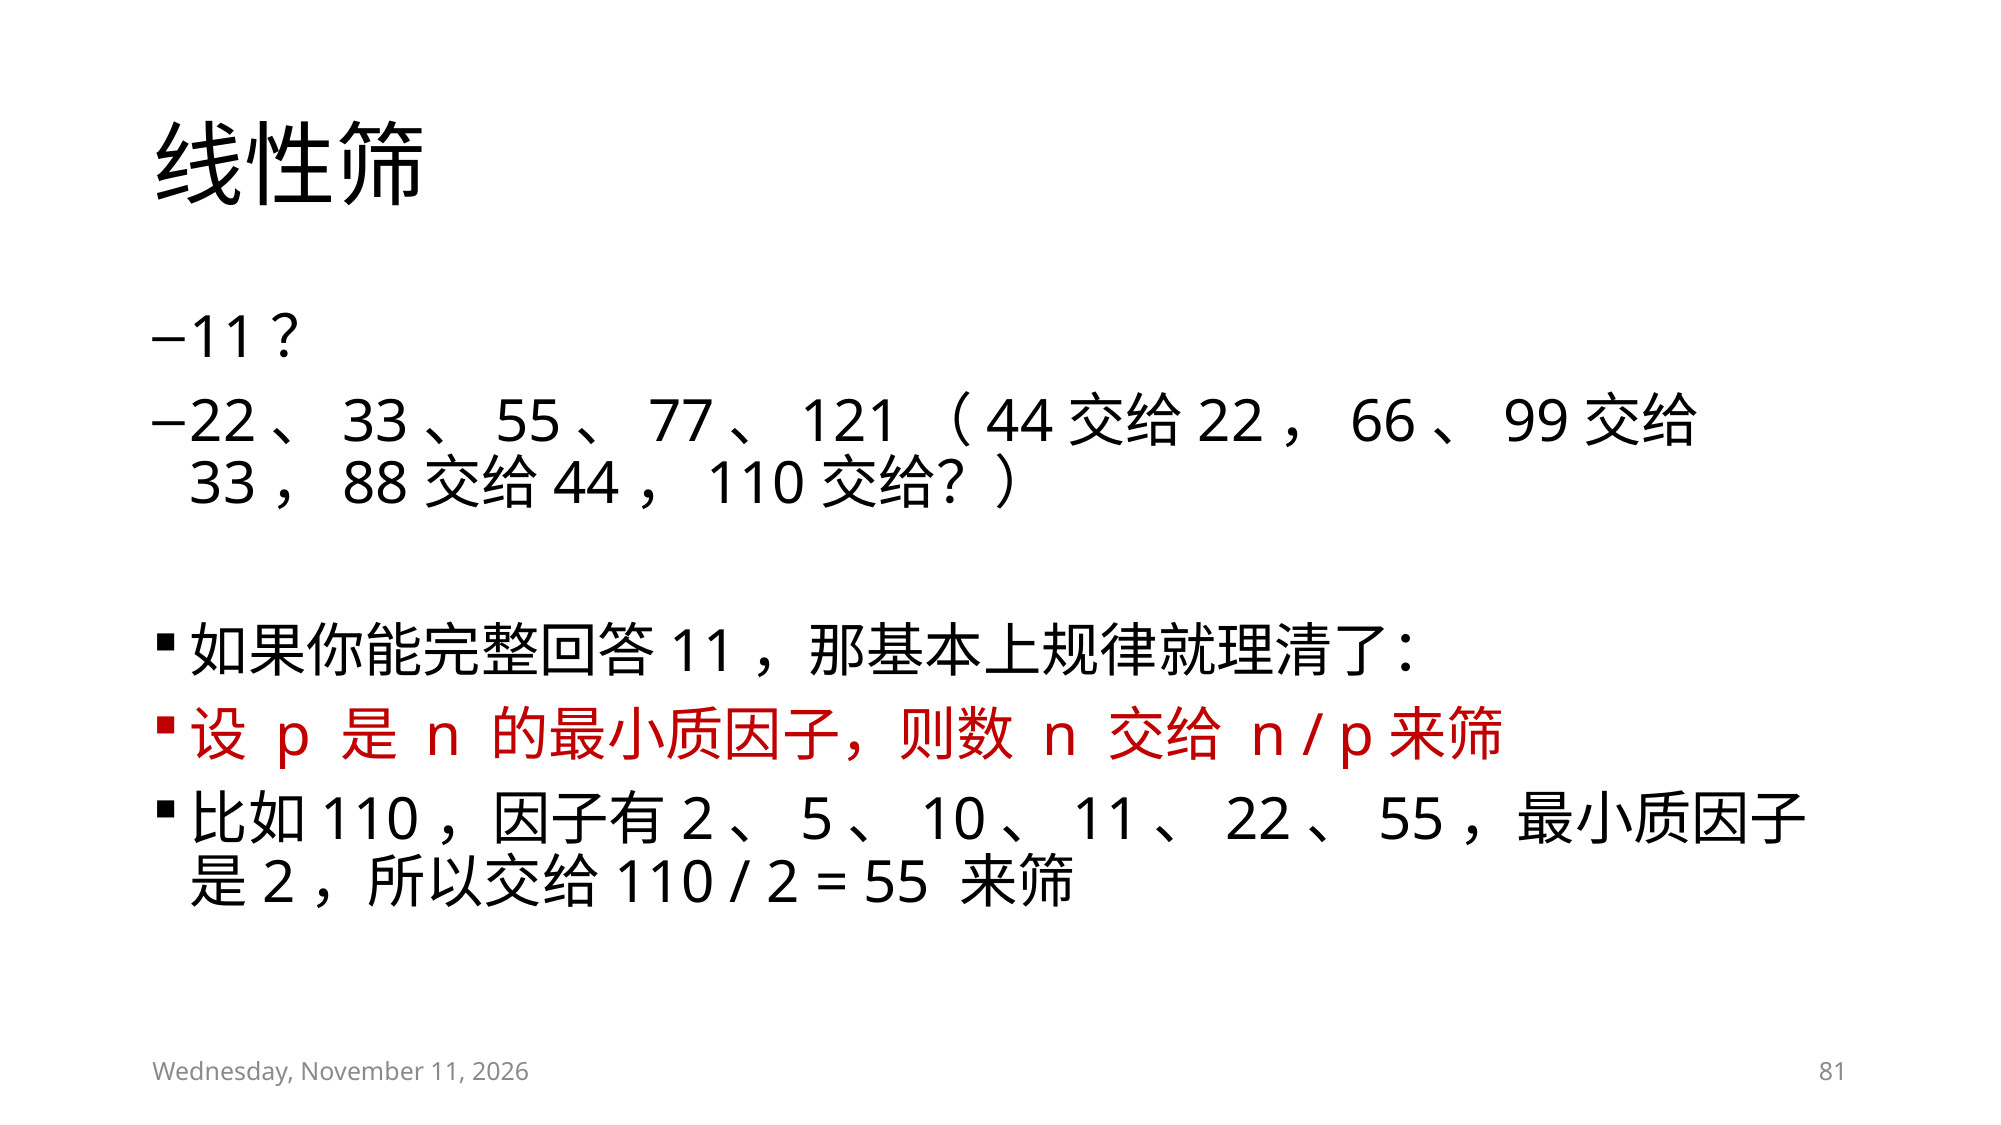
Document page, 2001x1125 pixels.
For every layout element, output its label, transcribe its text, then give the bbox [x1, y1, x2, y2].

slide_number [137, 1042, 588, 1103]
slide_number 81 [1412, 1042, 1863, 1103]
list 11？ 22、33、55、77、121（44交给22，66、99交给33，88交给44，110交给？） 如果你能完整回答11，那基本上规律就理清了： 设 p 是 n 的最小质因子，则数 n 交给 n / p来筛 比如110，因子有2、5、10、11、22、55，最小质因子是2，所以交给110 / 2 = 55 来筛 [137, 299, 1863, 1014]
title 线性筛 [137, 59, 1863, 278]
